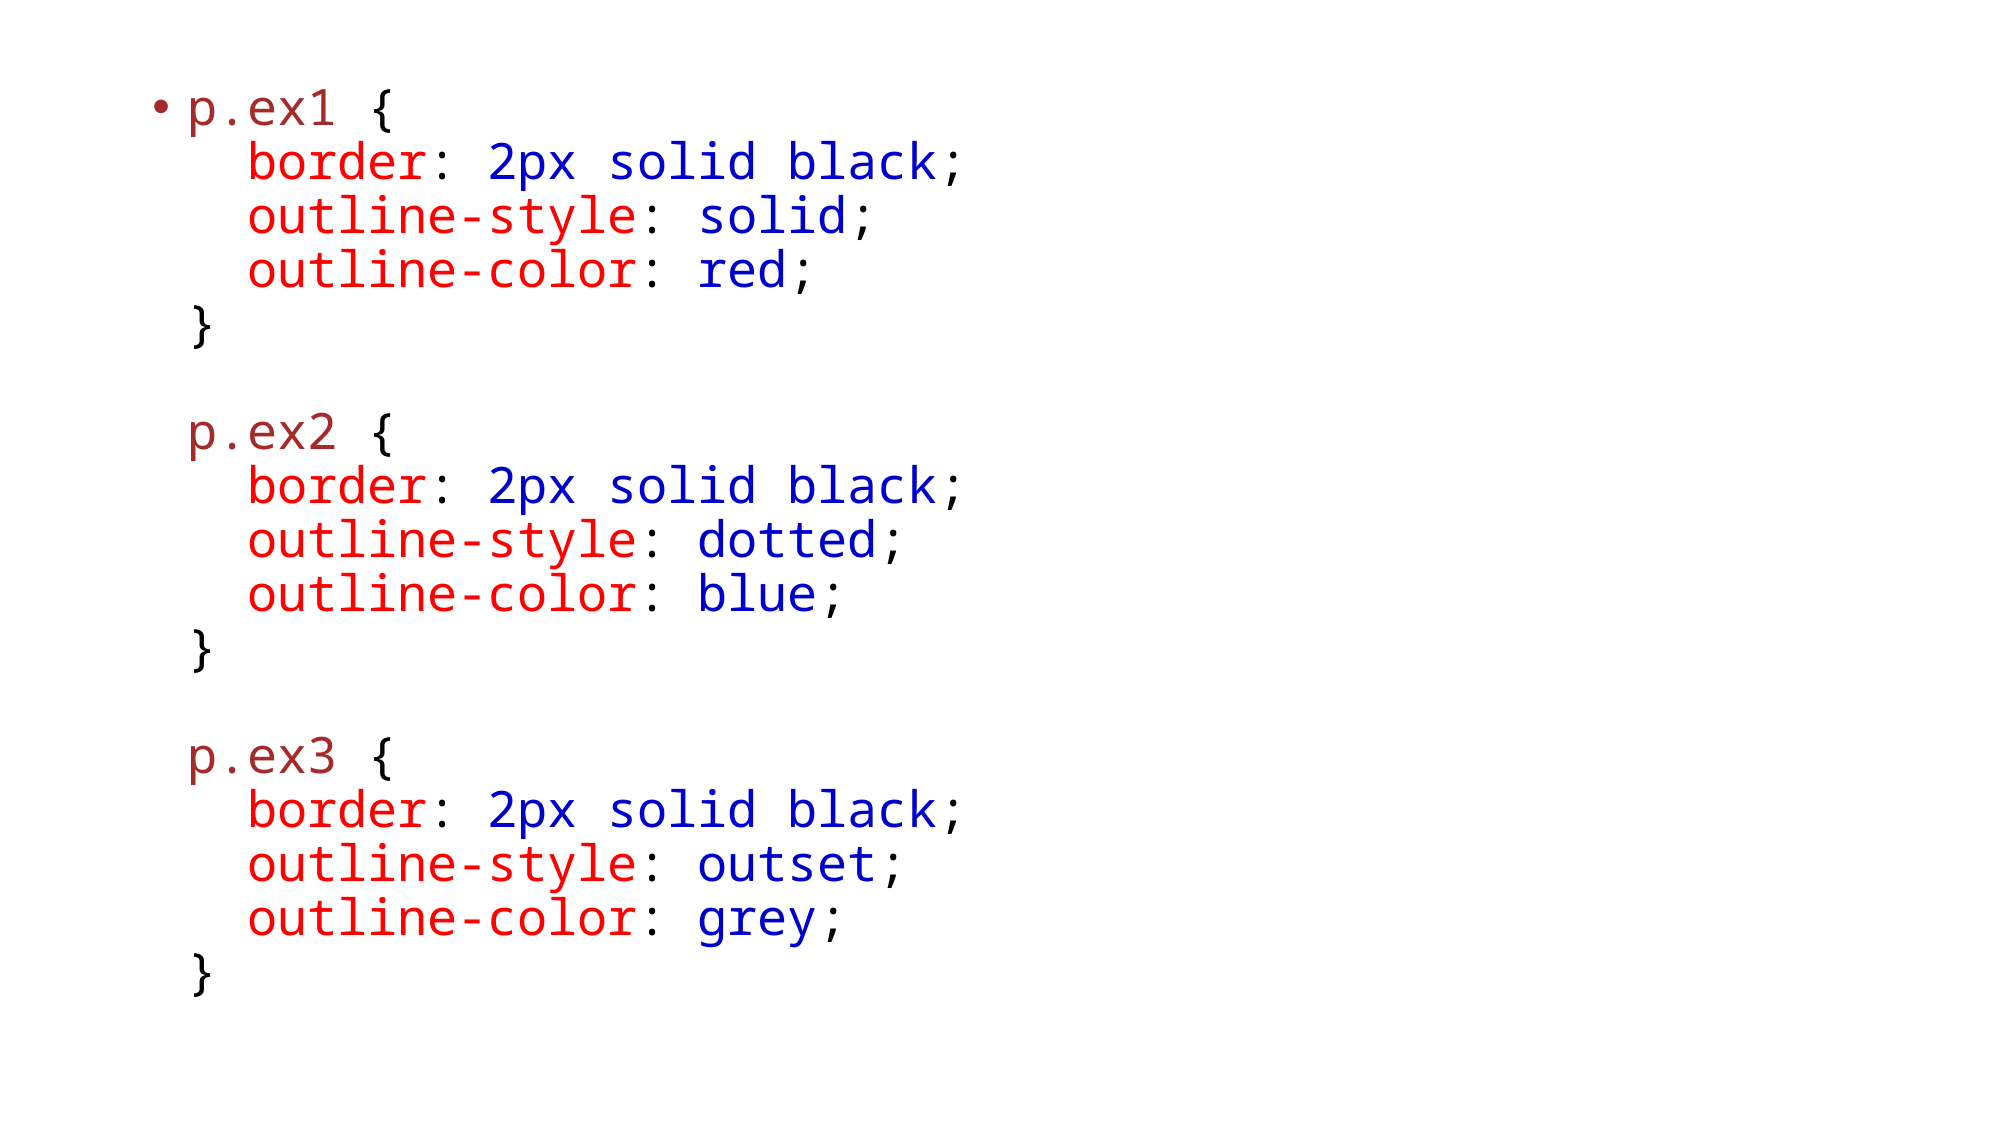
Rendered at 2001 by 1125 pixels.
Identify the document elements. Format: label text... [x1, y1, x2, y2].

list p.ex1 { border: 2px solid black; outline-style: solid; outline-color: red; } p.ex2 { border: 2px solid black; outline-style: dotted; outline-color: blue; } p.ex3 { border: 2px solid black; outline-style: outset; outline-color: grey; } [137, 75, 1863, 1014]
